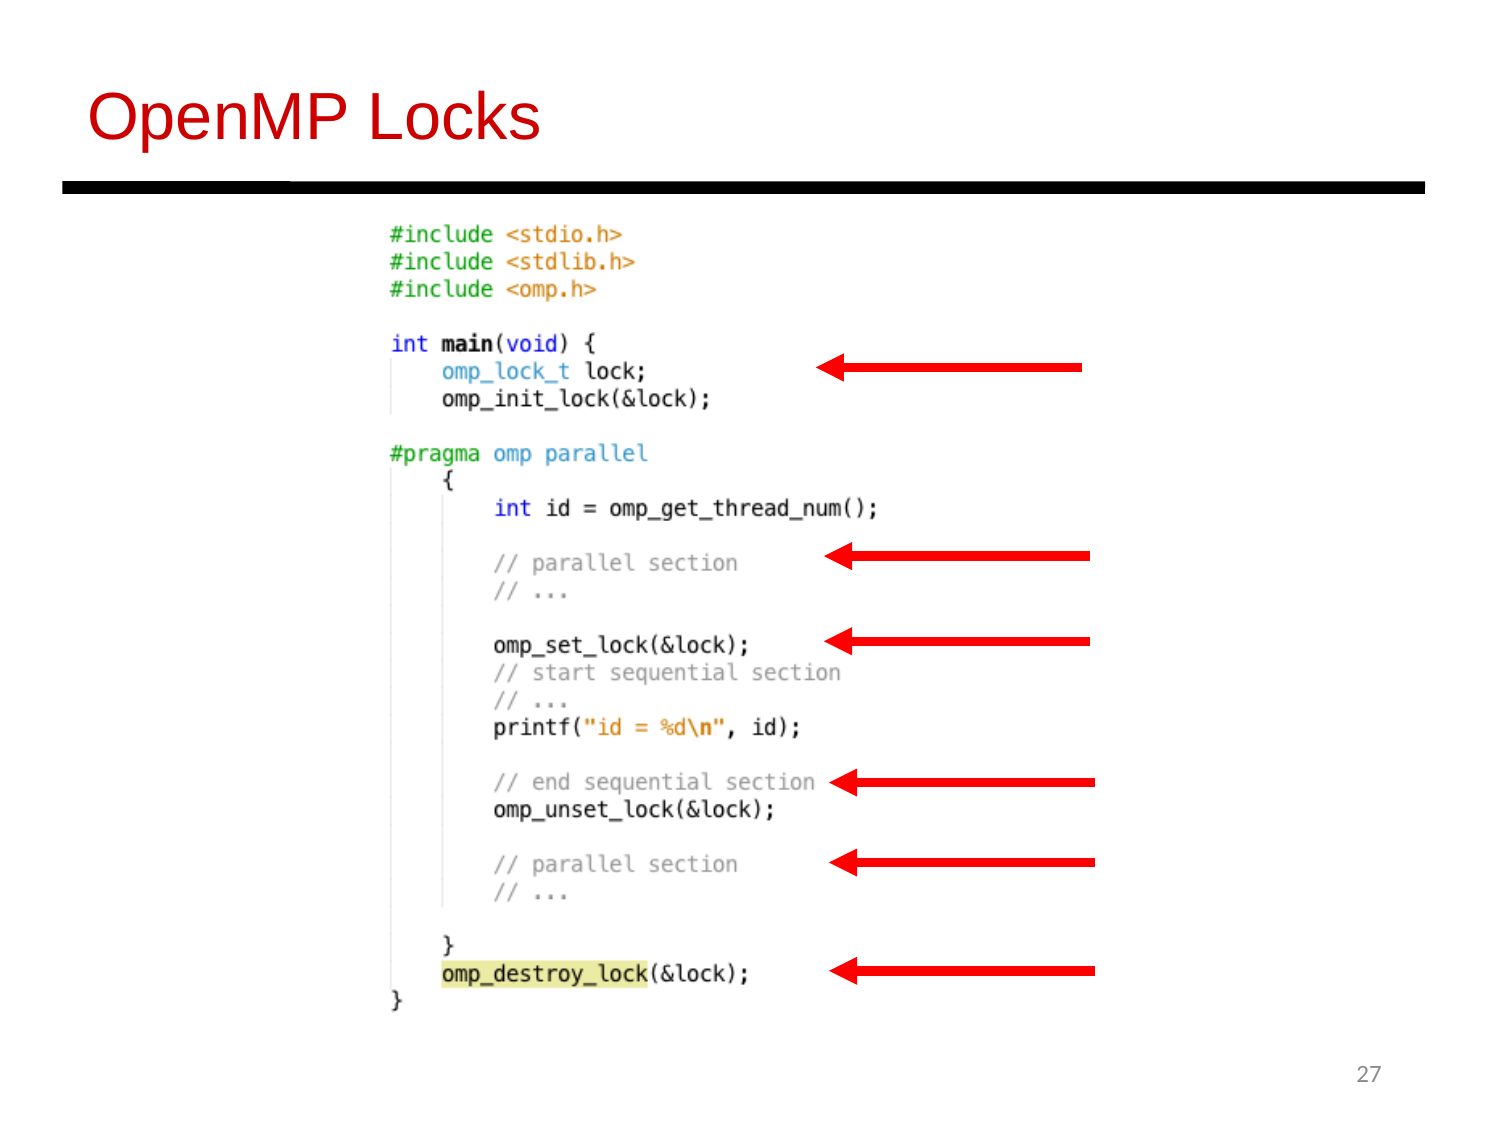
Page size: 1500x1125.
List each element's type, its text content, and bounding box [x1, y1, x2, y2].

picture [378, 223, 912, 1022]
slide_number 27 [1059, 1042, 1397, 1103]
text_box OpenMP Locks [72, 65, 1228, 160]
